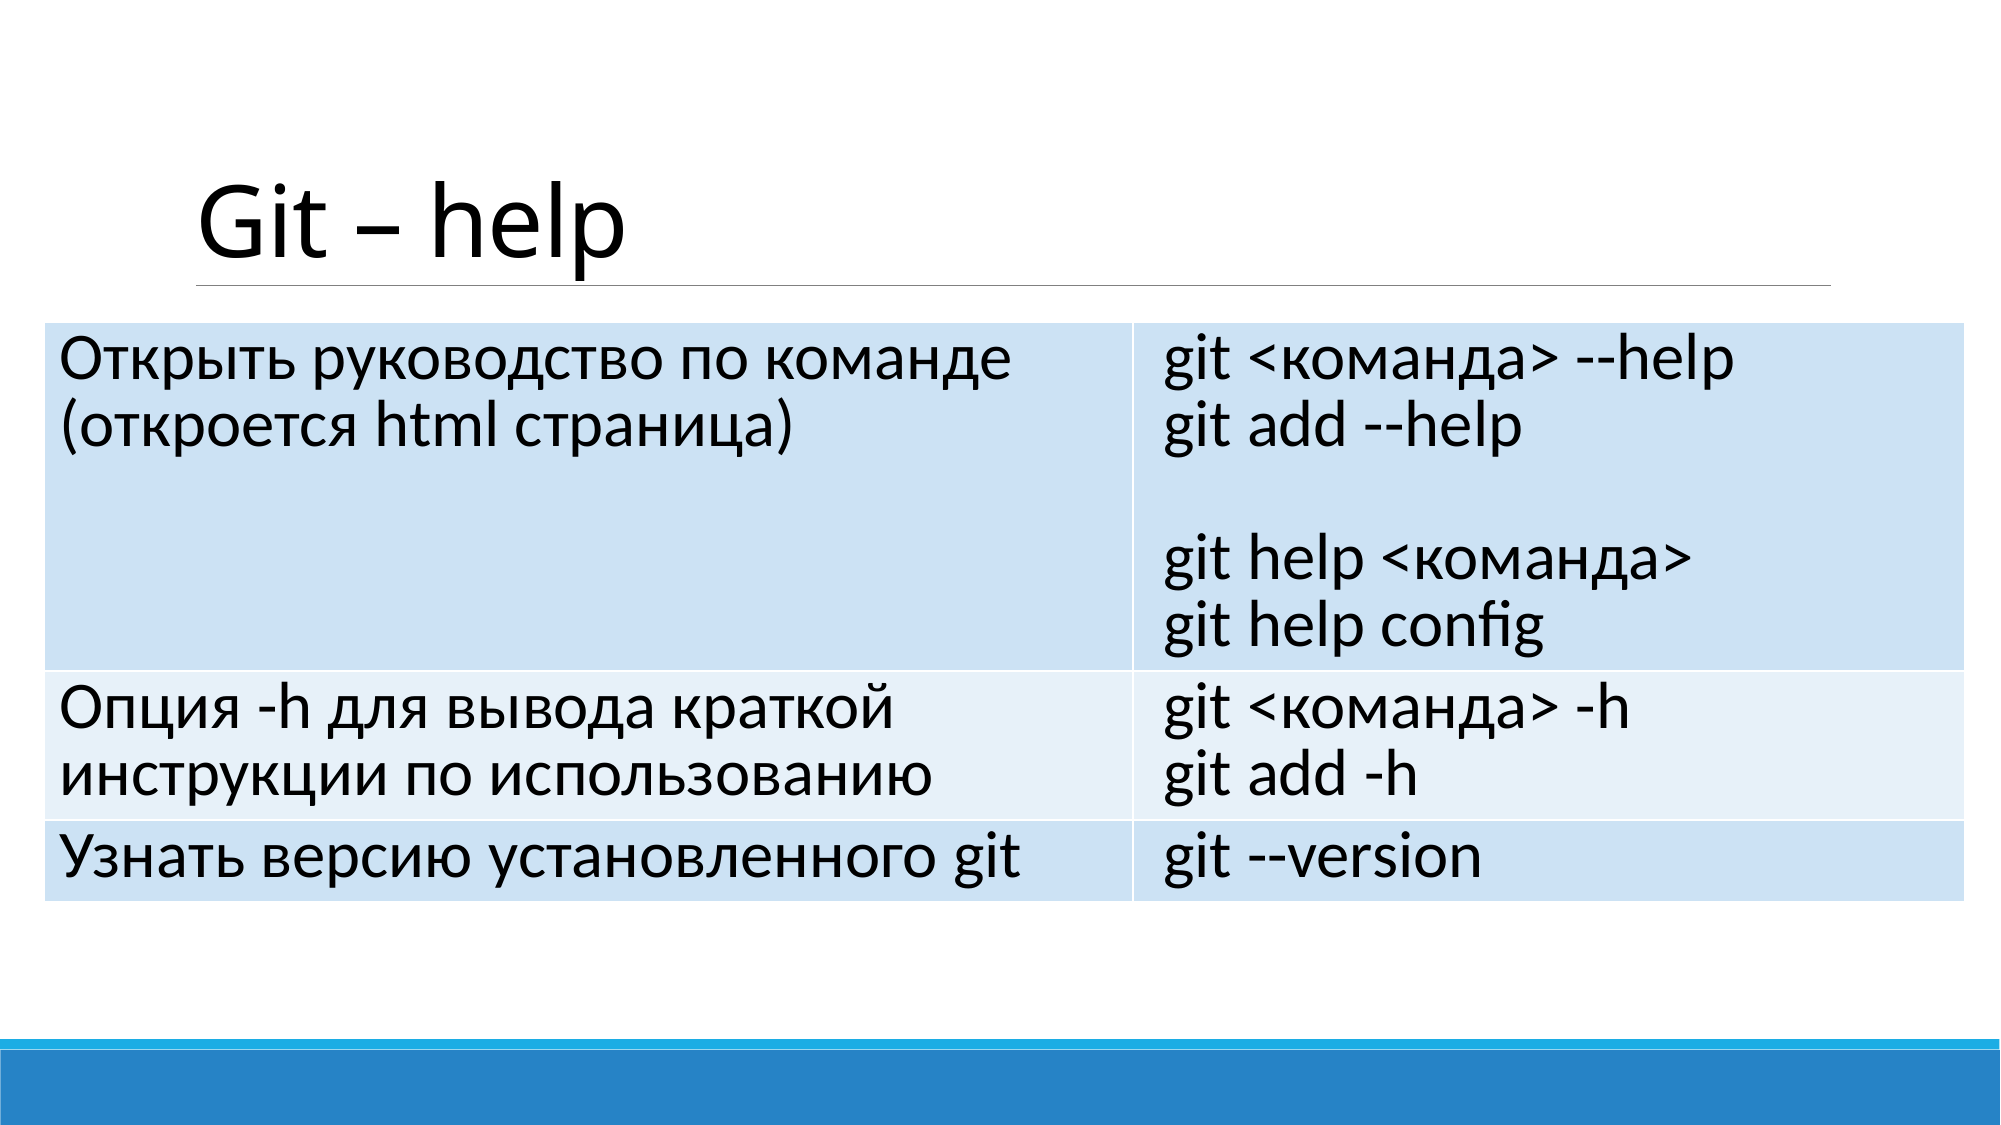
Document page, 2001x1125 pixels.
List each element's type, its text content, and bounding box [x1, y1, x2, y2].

table_cell git --version [1134, 821, 1964, 901]
title Git – help [180, 47, 1830, 285]
table_cell git <команда> -h git add -h [1134, 672, 1964, 819]
table_cell Oпция -h для вывода краткой инструкции по использованию [45, 672, 1132, 819]
table_header Открыть руководство по команде (откроется html cтраница) [45, 323, 1132, 670]
table_header git <команда> --help git add --help git help <команда> git help config [1134, 323, 1964, 670]
table_cell Узнать версию установленного git [45, 821, 1132, 901]
